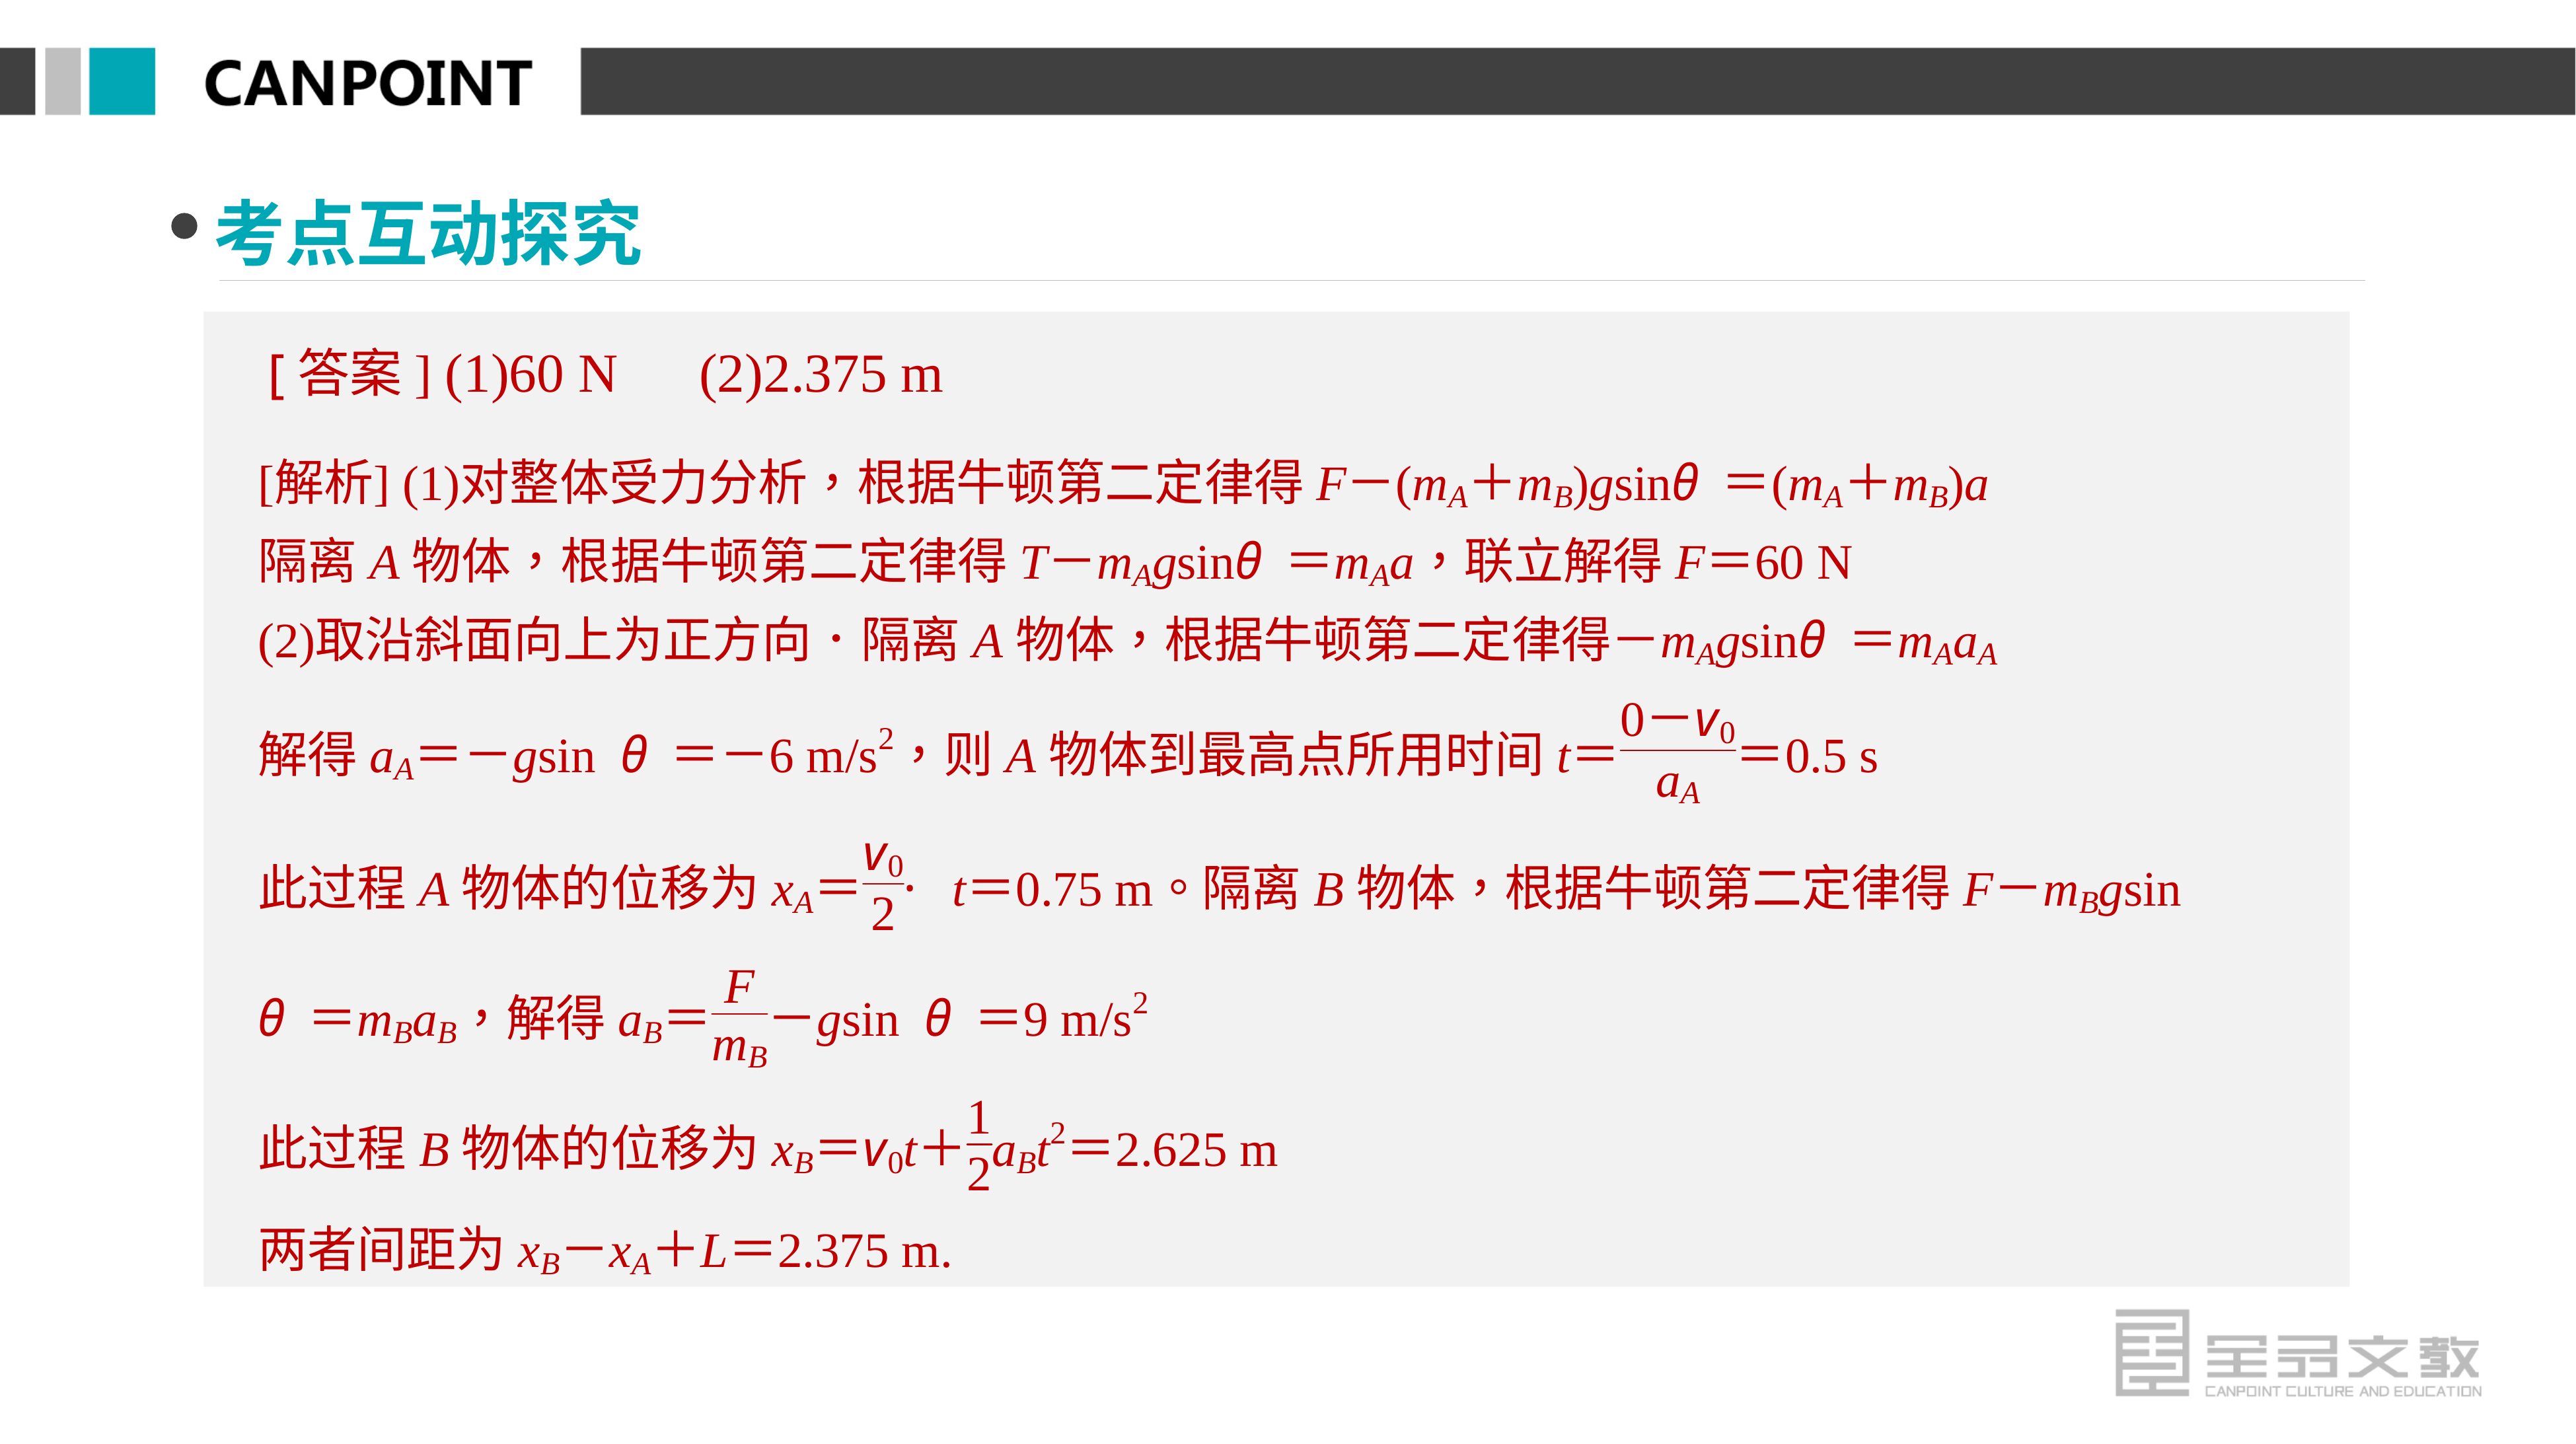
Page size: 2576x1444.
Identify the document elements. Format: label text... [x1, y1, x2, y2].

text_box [172, 183, 2366, 284]
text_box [258, 451, 2181, 1444]
text_box [答案] (1)60 N (2)2.375 m [258, 350, 1071, 436]
picture [0, 0, 2576, 1444]
text_box [202, 310, 2351, 1288]
